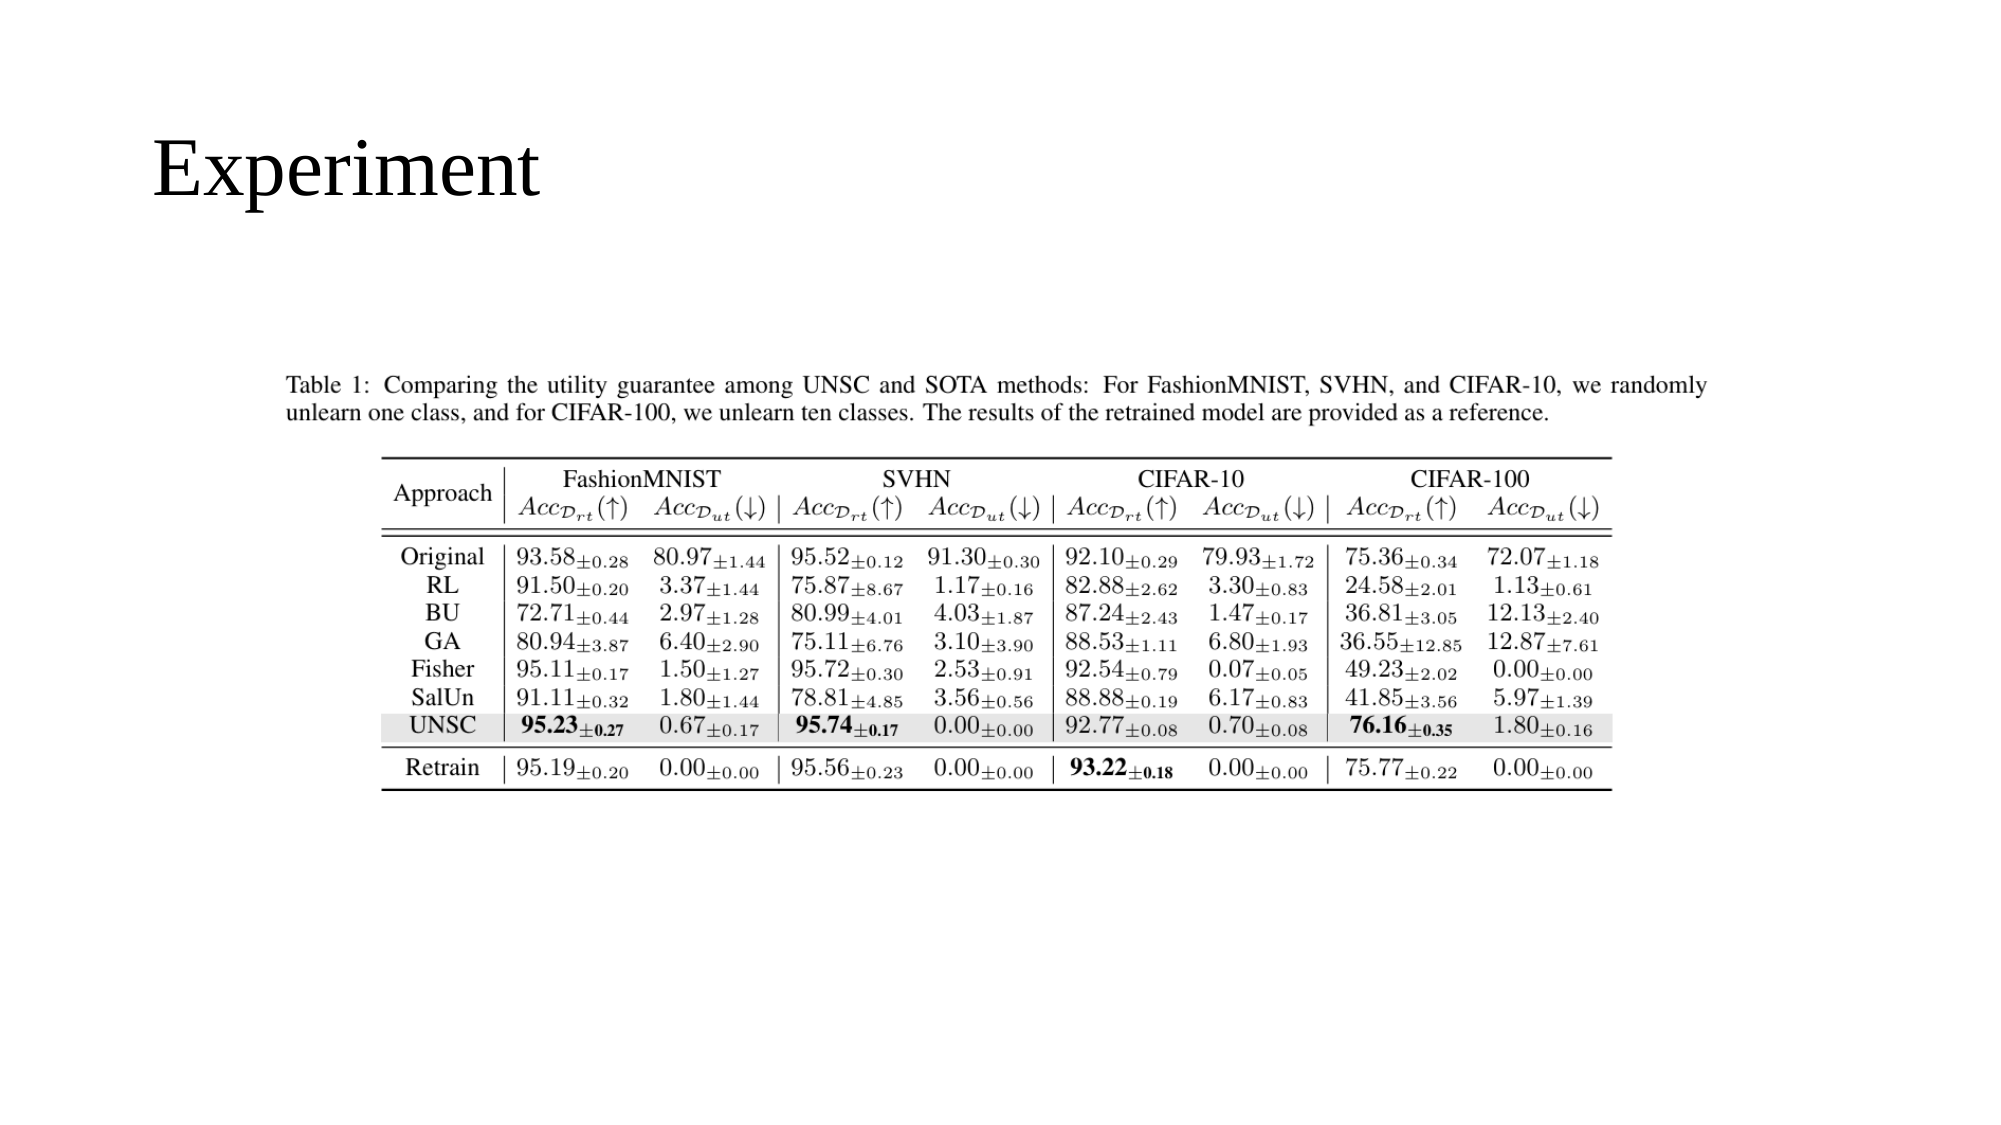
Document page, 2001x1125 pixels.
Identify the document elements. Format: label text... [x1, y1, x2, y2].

title Experiment [137, 59, 1863, 278]
picture [269, 361, 1731, 809]
